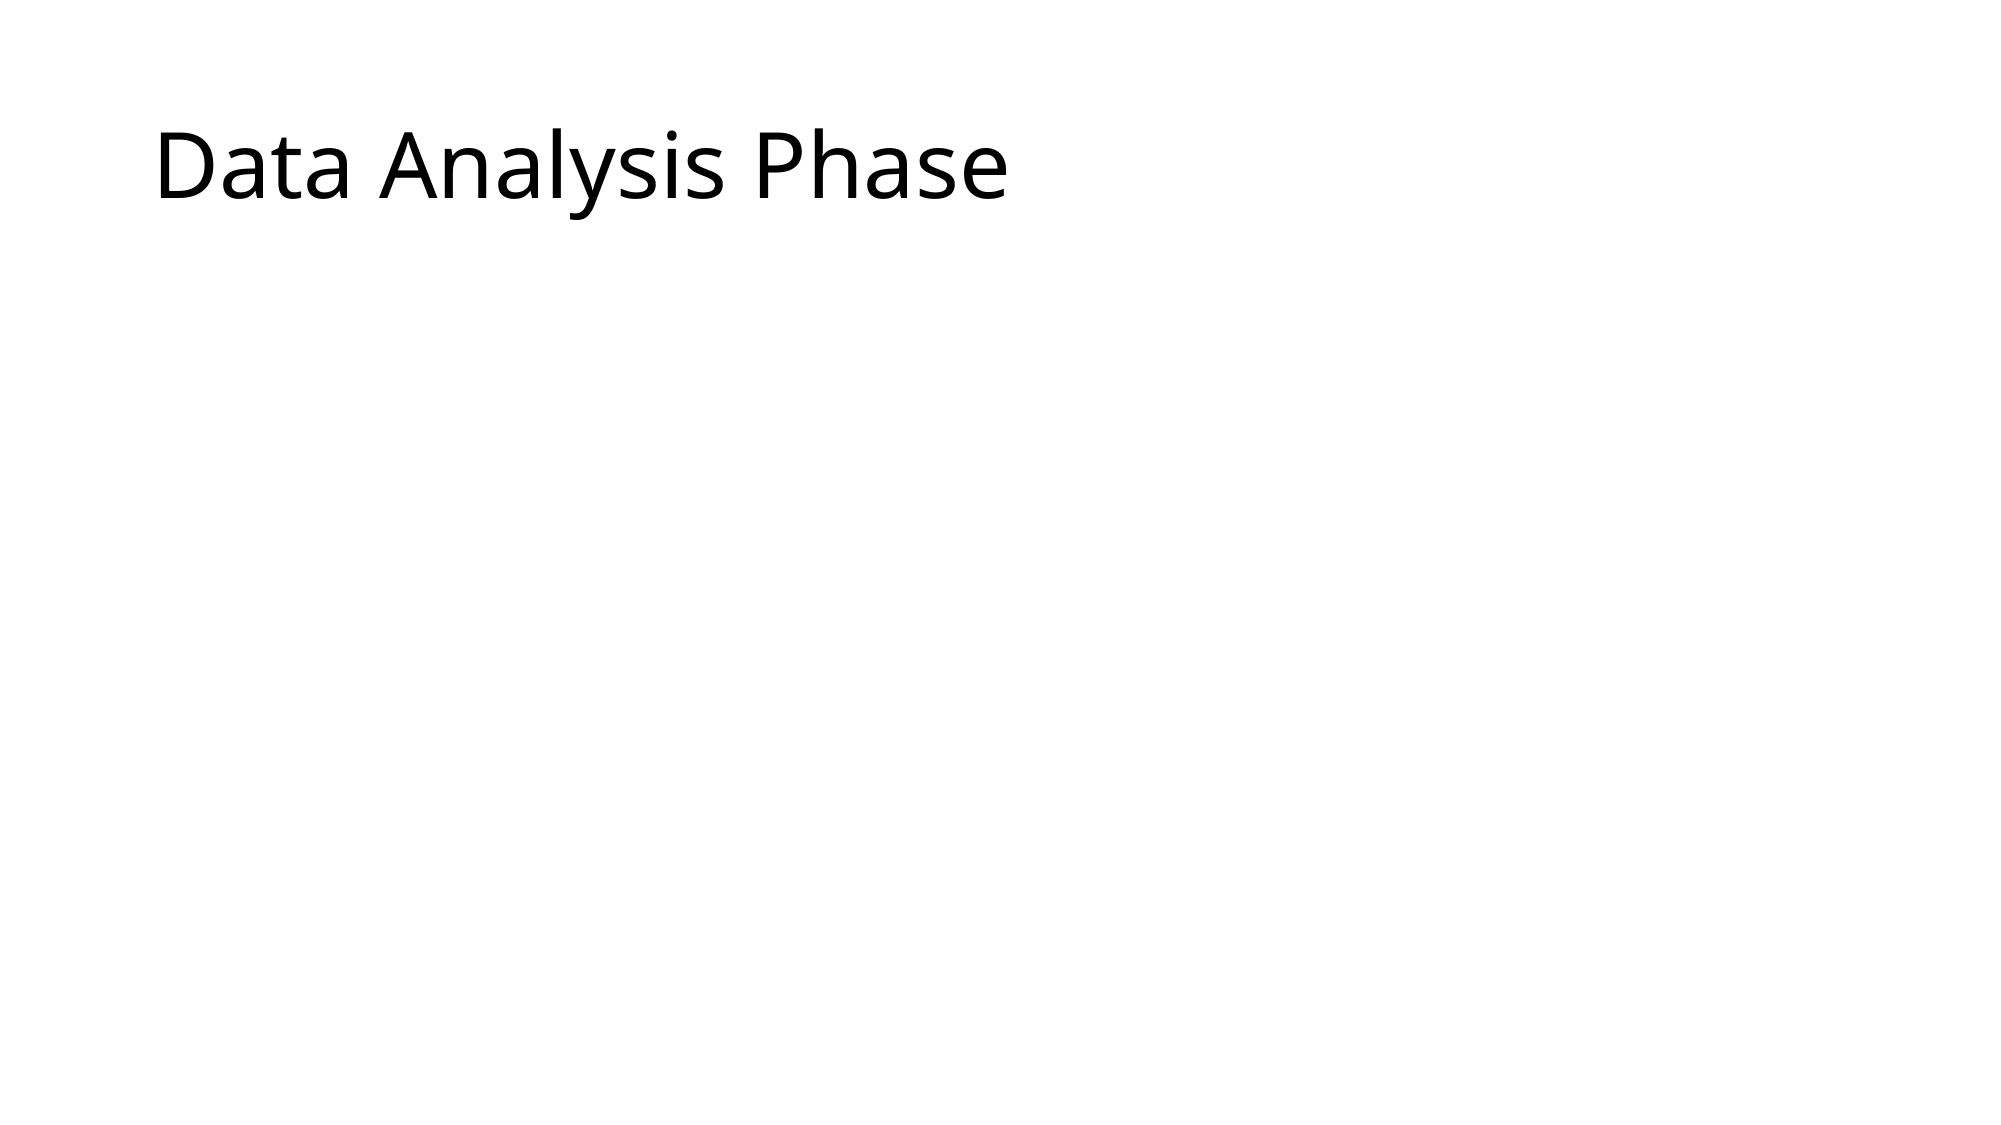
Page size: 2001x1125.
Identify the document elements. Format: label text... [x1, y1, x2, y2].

title Data Analysis Phase [137, 59, 1863, 278]
